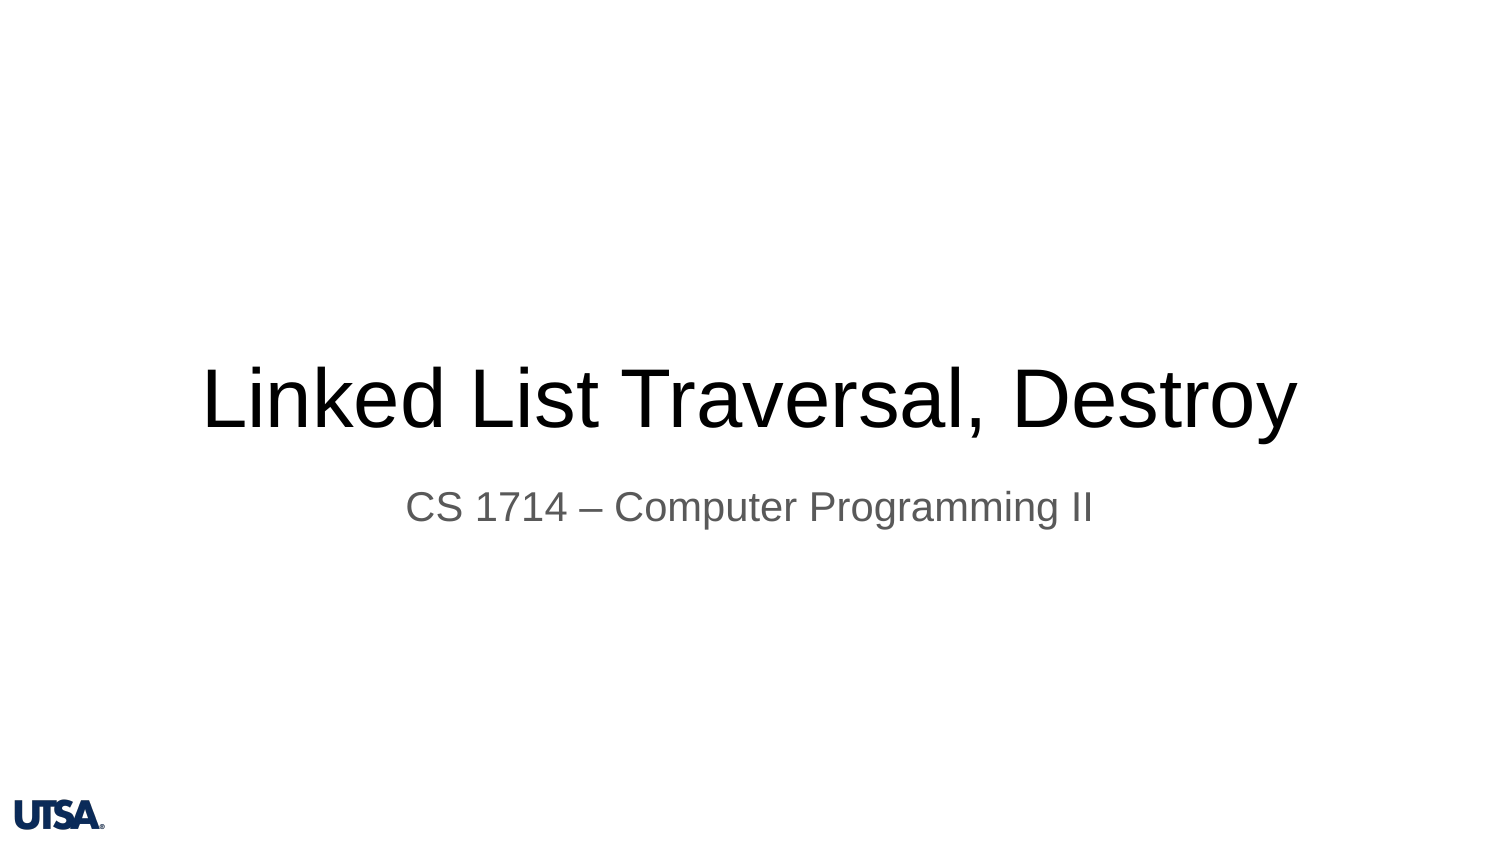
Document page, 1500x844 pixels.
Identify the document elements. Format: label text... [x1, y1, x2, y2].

subtitle CS 1714 – Computer Programming II [51, 464, 1449, 595]
title Linked List Traversal, Destroy [51, 122, 1449, 459]
picture [14, 799, 105, 830]
